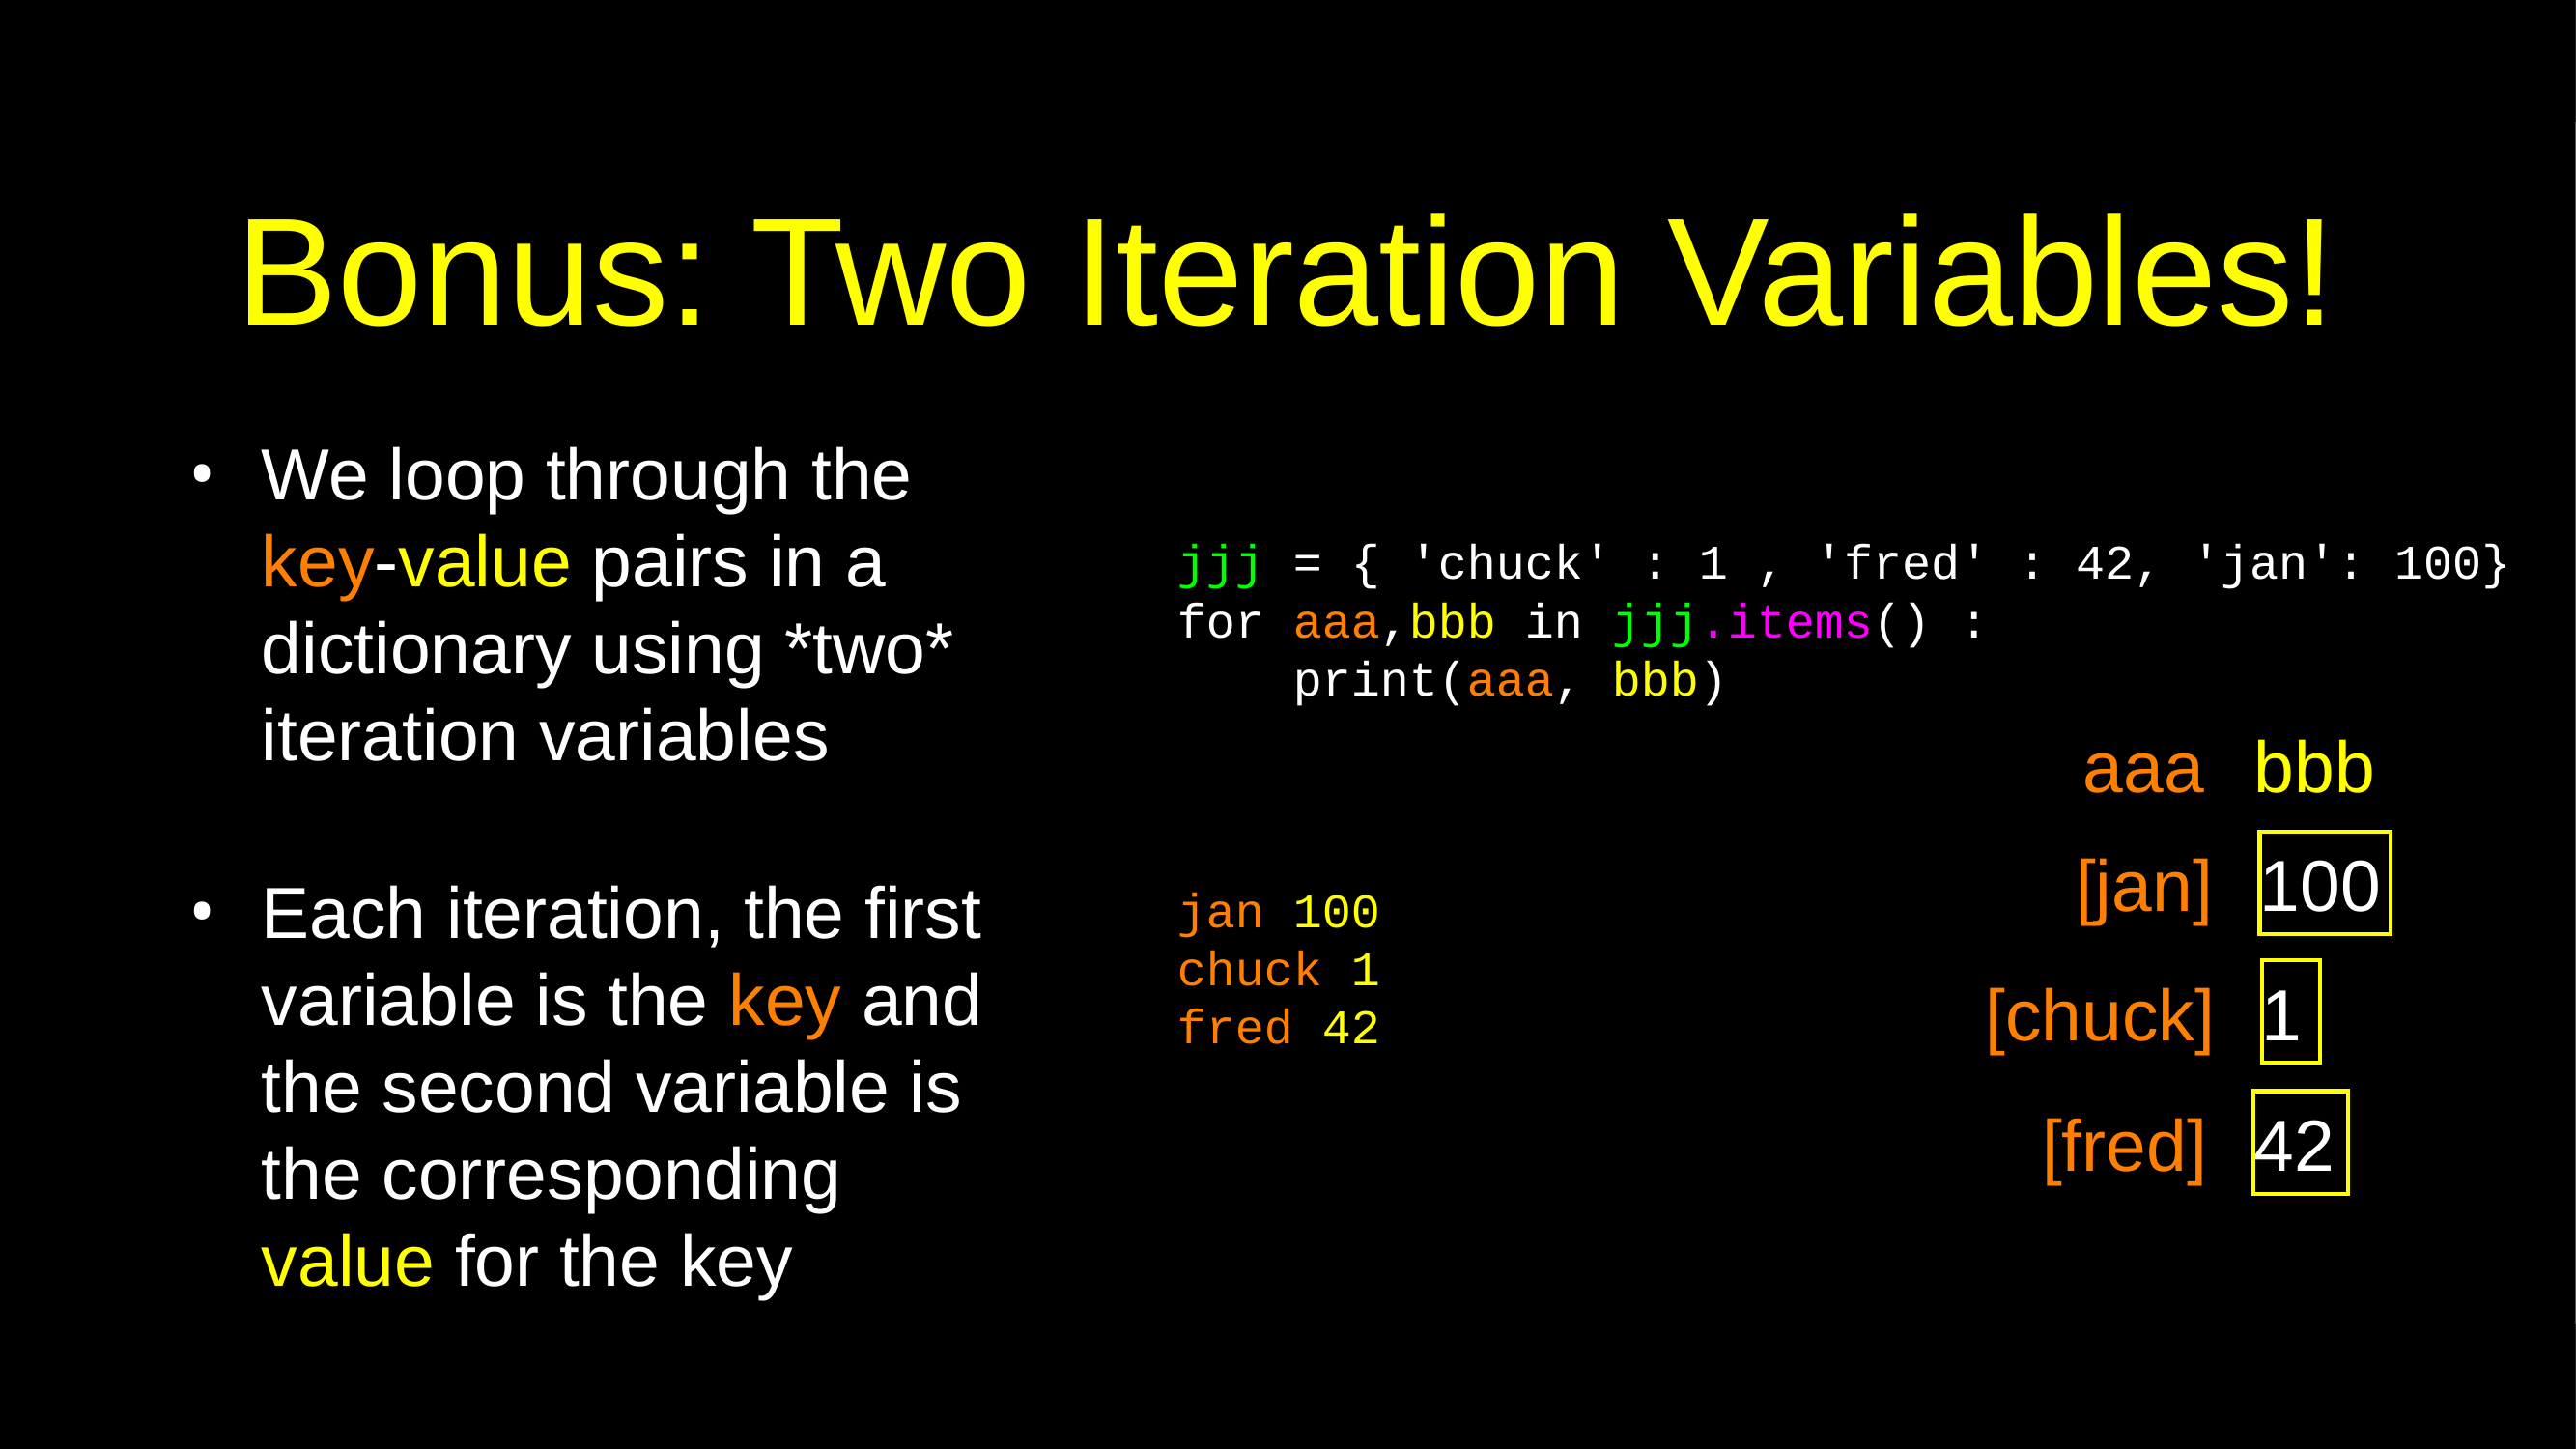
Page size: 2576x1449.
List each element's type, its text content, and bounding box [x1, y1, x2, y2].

text_box bbb [2250, 714, 2378, 813]
title Bonus: Two Iteration Variables! [183, 125, 2391, 403]
text_box [fred] [2024, 1093, 2207, 1192]
text_box 100 [2259, 831, 2391, 934]
list We loop through the key-value pairs in a dictionary using *two* iteration variables Each iteration, the first variable is the key and the second variable is the corresponding value for the key [183, 412, 1039, 1317]
text_box [chuck] [1977, 962, 2216, 1062]
text_box 42 [2253, 1091, 2349, 1194]
text_box 1 [2261, 960, 2321, 1064]
text_box aaa [2075, 714, 2213, 813]
text_box [jan] [2063, 833, 2214, 932]
text_box jjj = { 'chuck' : 1 , 'fred' : 42, 'jan': 100} for aaa,bbb in jjj.items() : print(aaa, bbb) jan 100 chuck 1 fred 42 [1176, 470, 2527, 1230]
